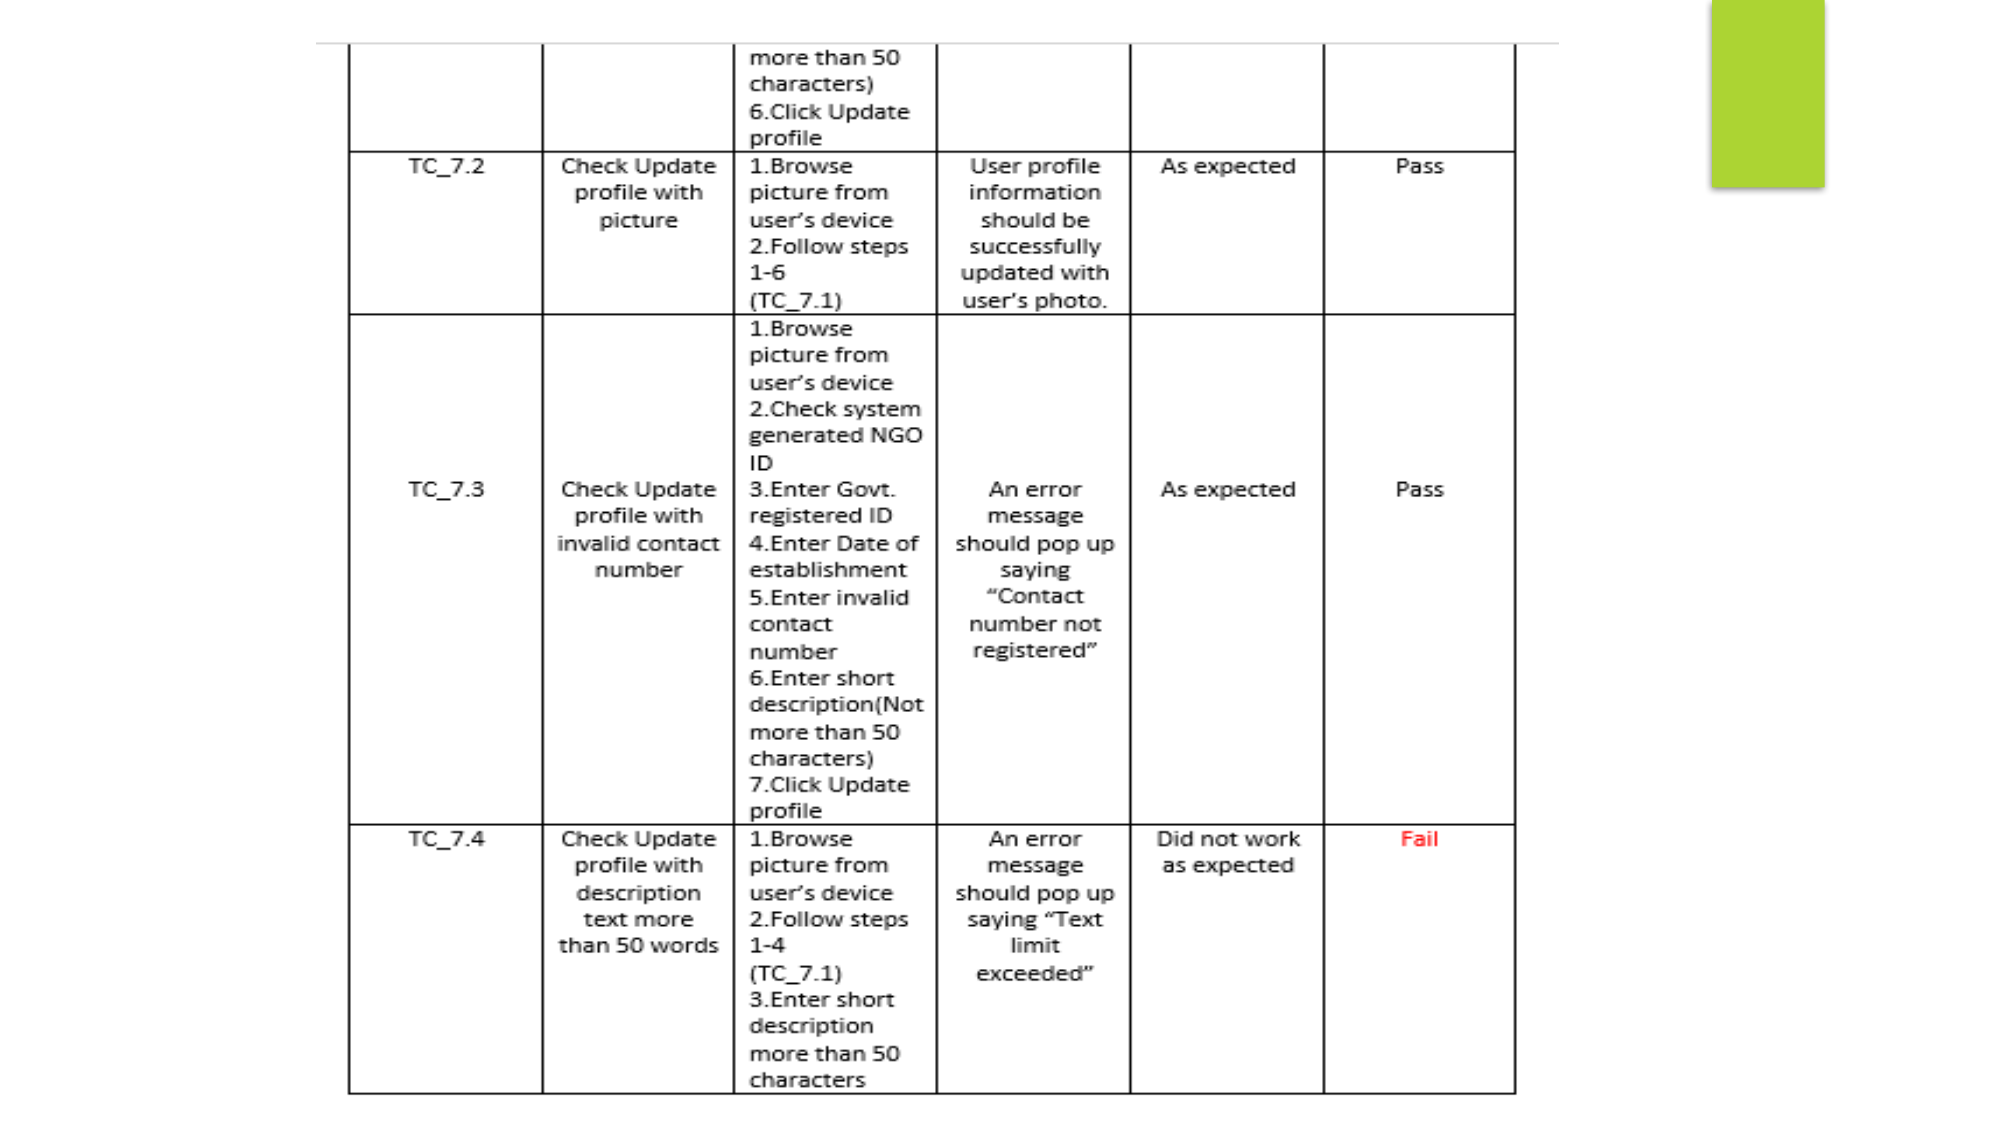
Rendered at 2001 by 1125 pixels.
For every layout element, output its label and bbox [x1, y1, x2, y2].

picture [316, 41, 1559, 1125]
